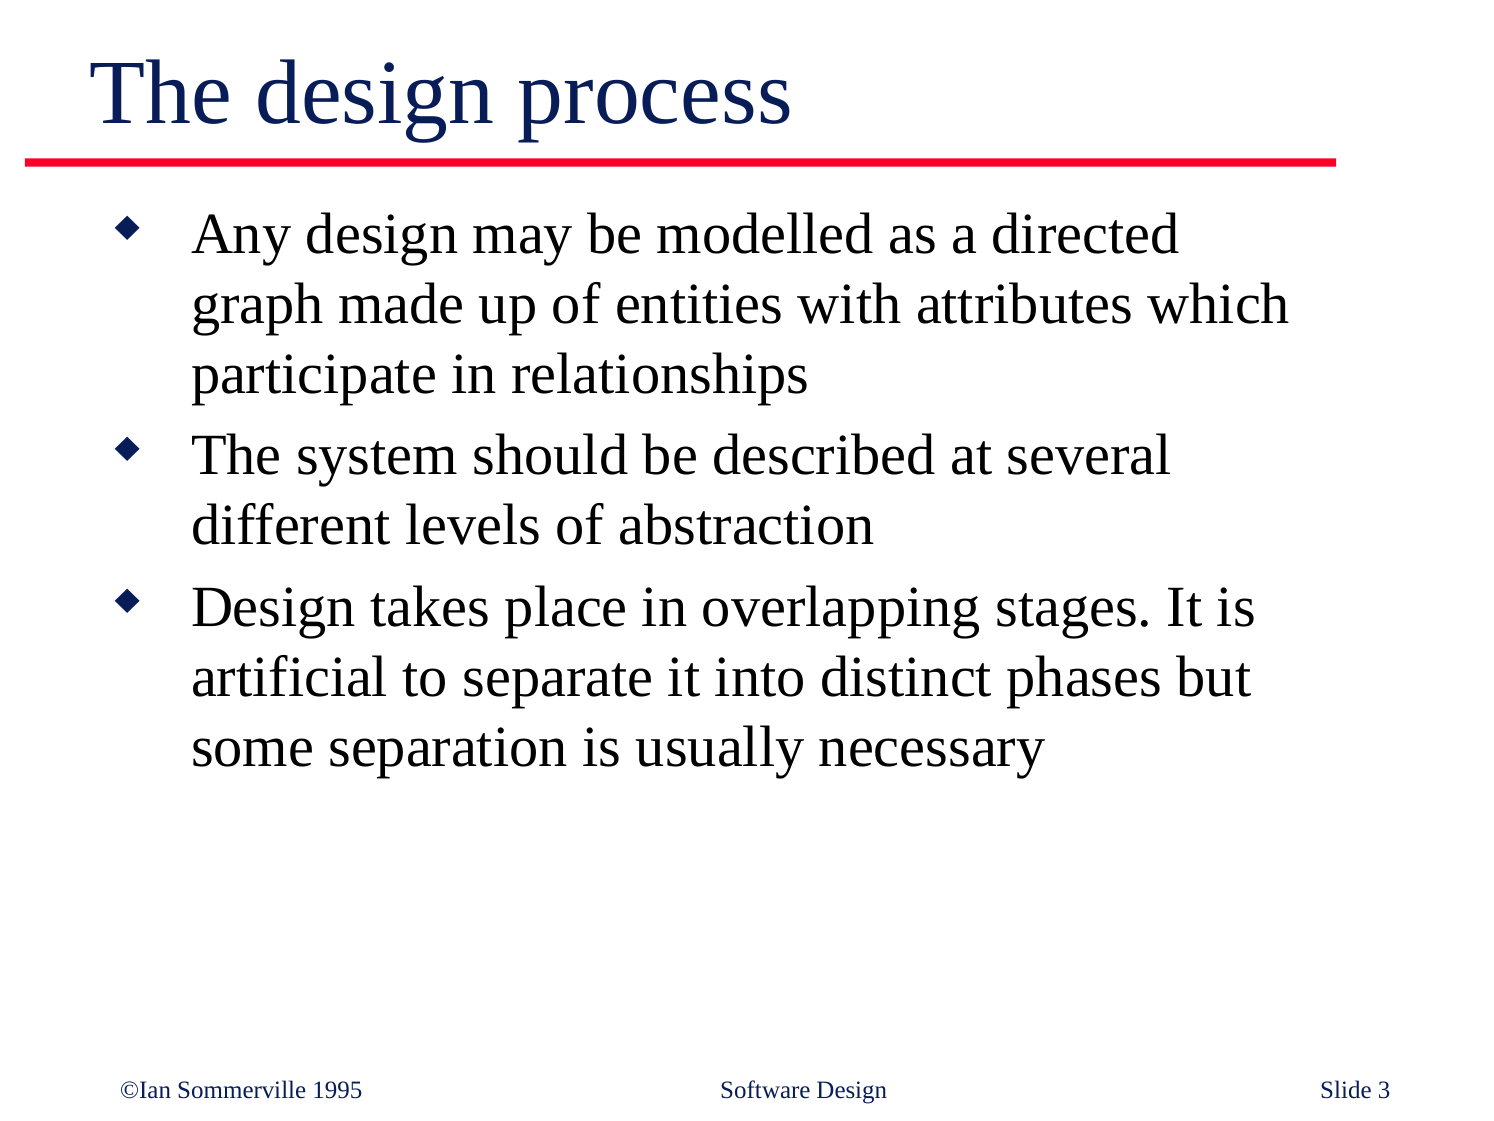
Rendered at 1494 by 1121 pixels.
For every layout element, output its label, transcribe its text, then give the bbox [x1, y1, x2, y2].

title The design process [75, 37, 1350, 150]
list Any design may be modelled as a directed graph made up of entities with attributes which participate in relationships The system should be described at several different levels of abstraction Design takes place in overlapping stages. It is artificial to separate it into distinct phases but some separation is usually necessary [99, 187, 1437, 1038]
